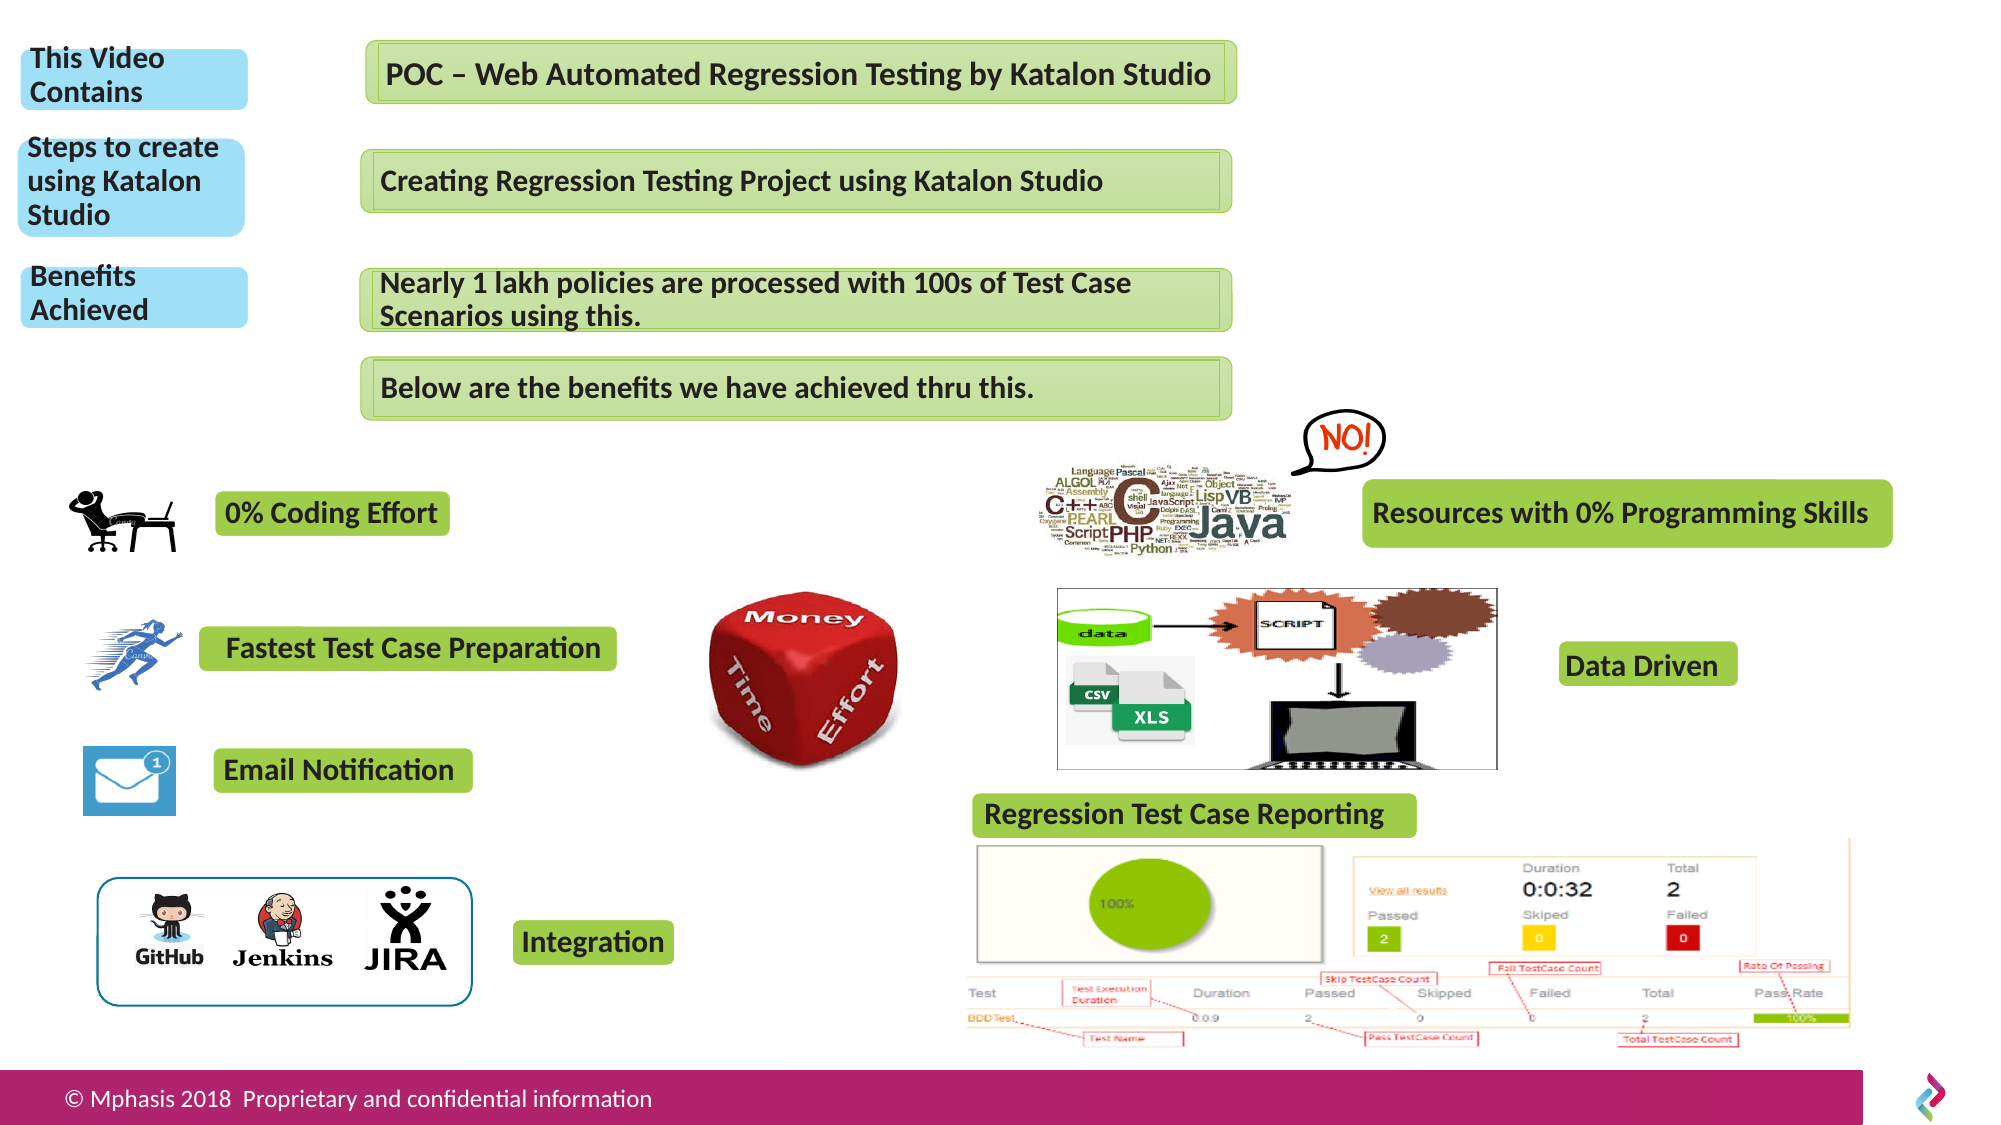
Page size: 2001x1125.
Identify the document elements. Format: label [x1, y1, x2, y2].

text_box [19, 265, 249, 330]
text_box [16, 136, 246, 238]
text_box [360, 149, 1232, 213]
text_box [360, 356, 1232, 421]
text_box [359, 268, 1232, 332]
text_box [365, 40, 1237, 104]
picture [1913, 1070, 1949, 1123]
text_box [69, 409, 1894, 1050]
text_box [19, 47, 249, 112]
